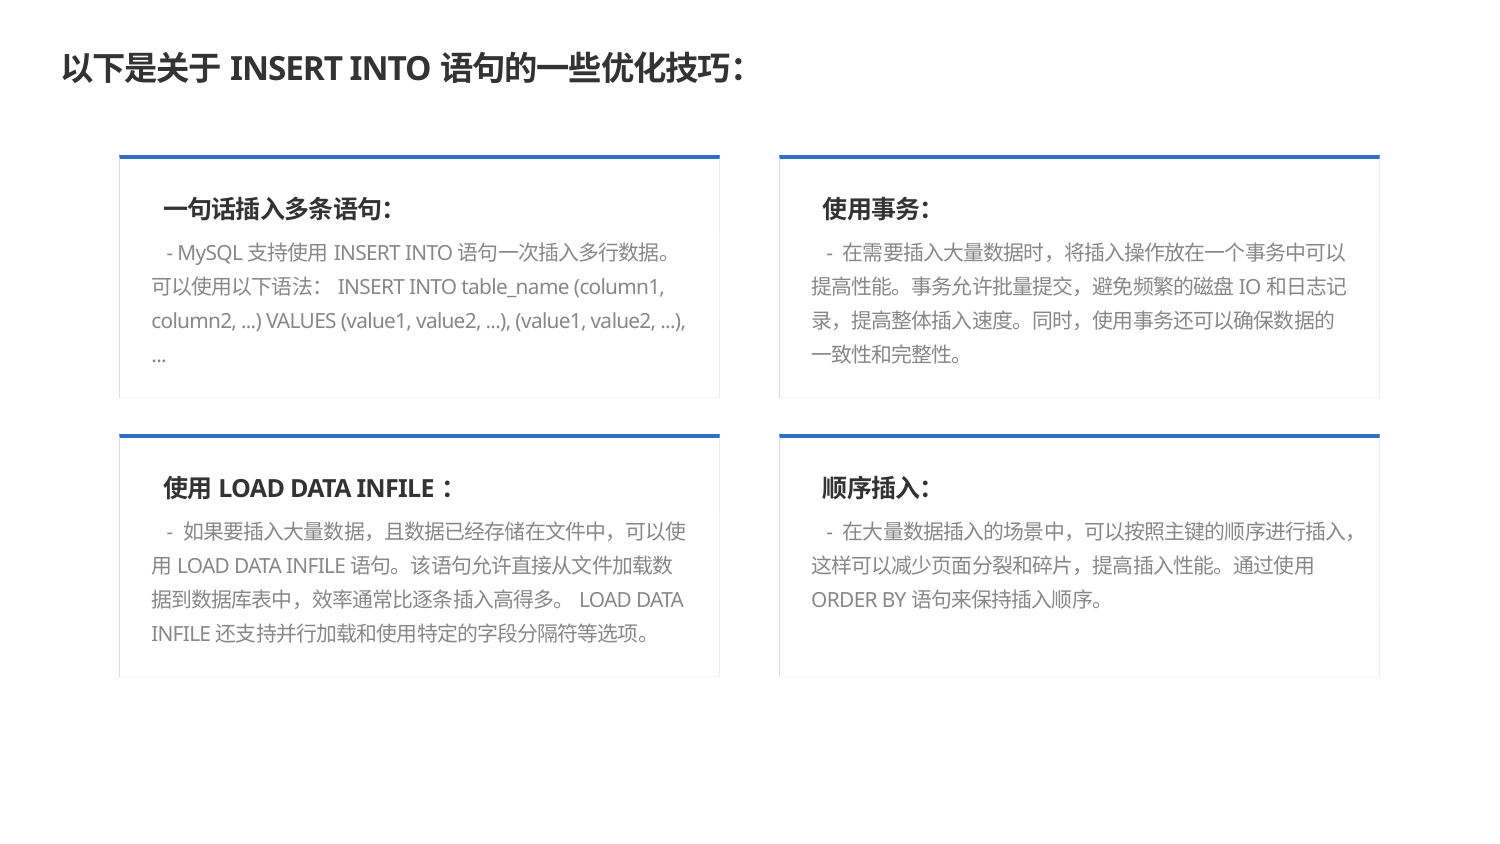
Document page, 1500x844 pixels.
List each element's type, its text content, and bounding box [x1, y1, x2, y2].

picture [779, 155, 1380, 398]
picture [119, 434, 720, 677]
picture [779, 434, 1380, 677]
picture [119, 155, 720, 398]
text_box 以下是关于INSERT INTO语句的一些优化技巧： [60, 37, 1440, 87]
